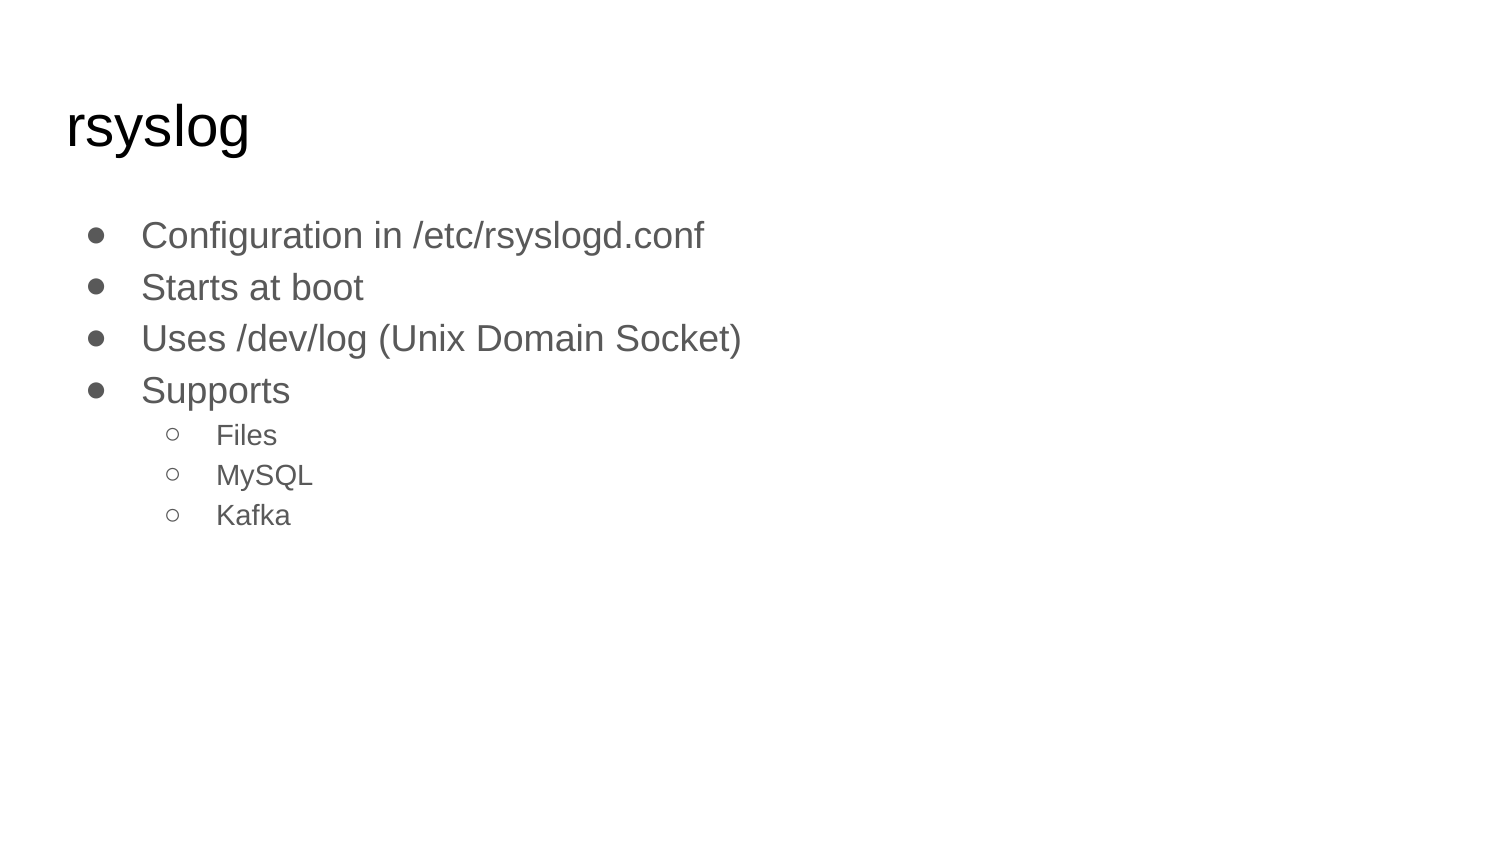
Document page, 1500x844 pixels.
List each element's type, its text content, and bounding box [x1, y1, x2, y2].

title rsyslog [51, 72, 1449, 167]
list Configuration in /etc/rsyslogd.conf Starts at boot Uses /dev/log (Unix Domain Socket) Supports Files MySQL Kafka [51, 189, 1449, 750]
